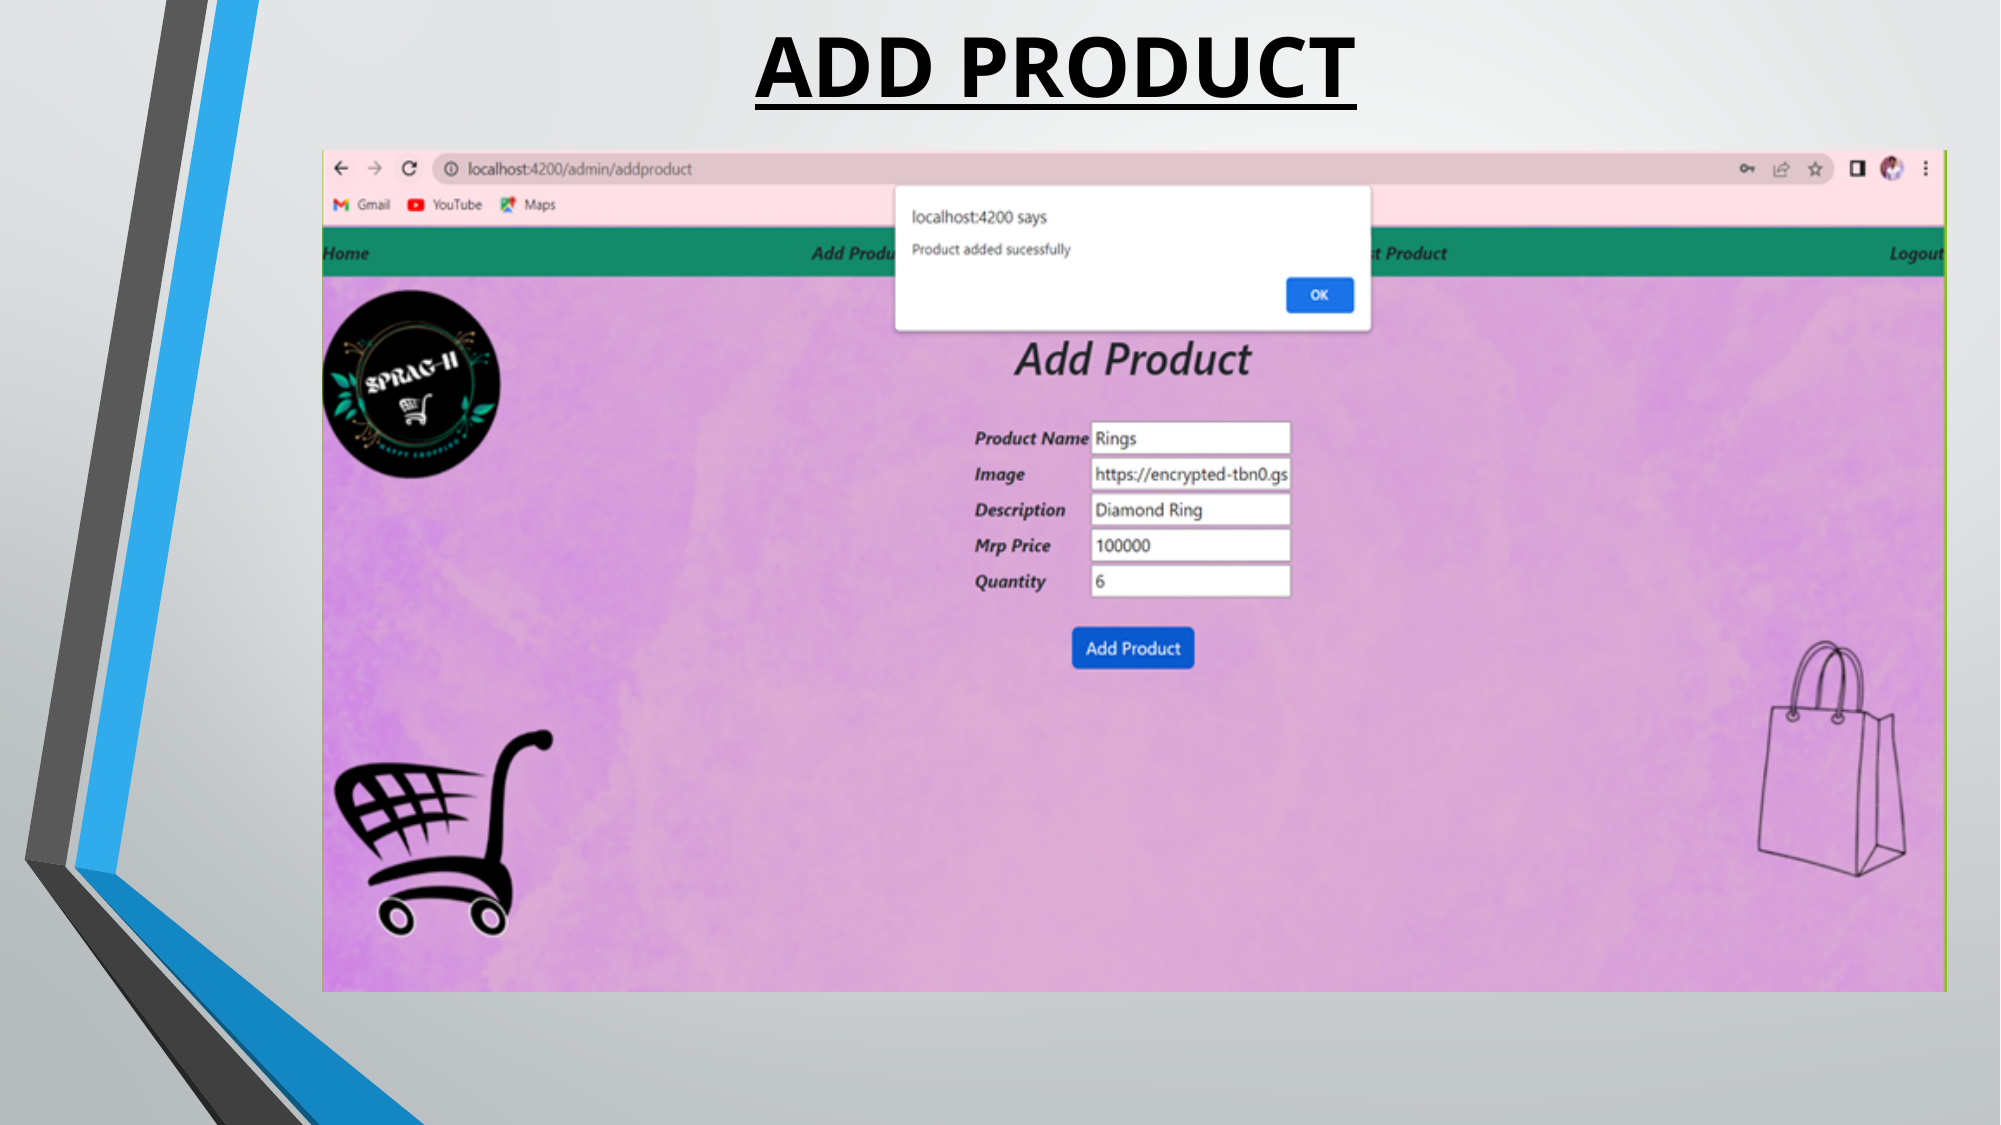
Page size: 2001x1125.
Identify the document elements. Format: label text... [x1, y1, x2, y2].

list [322, 150, 1947, 992]
title ADD PRODUCT [234, 0, 1878, 208]
